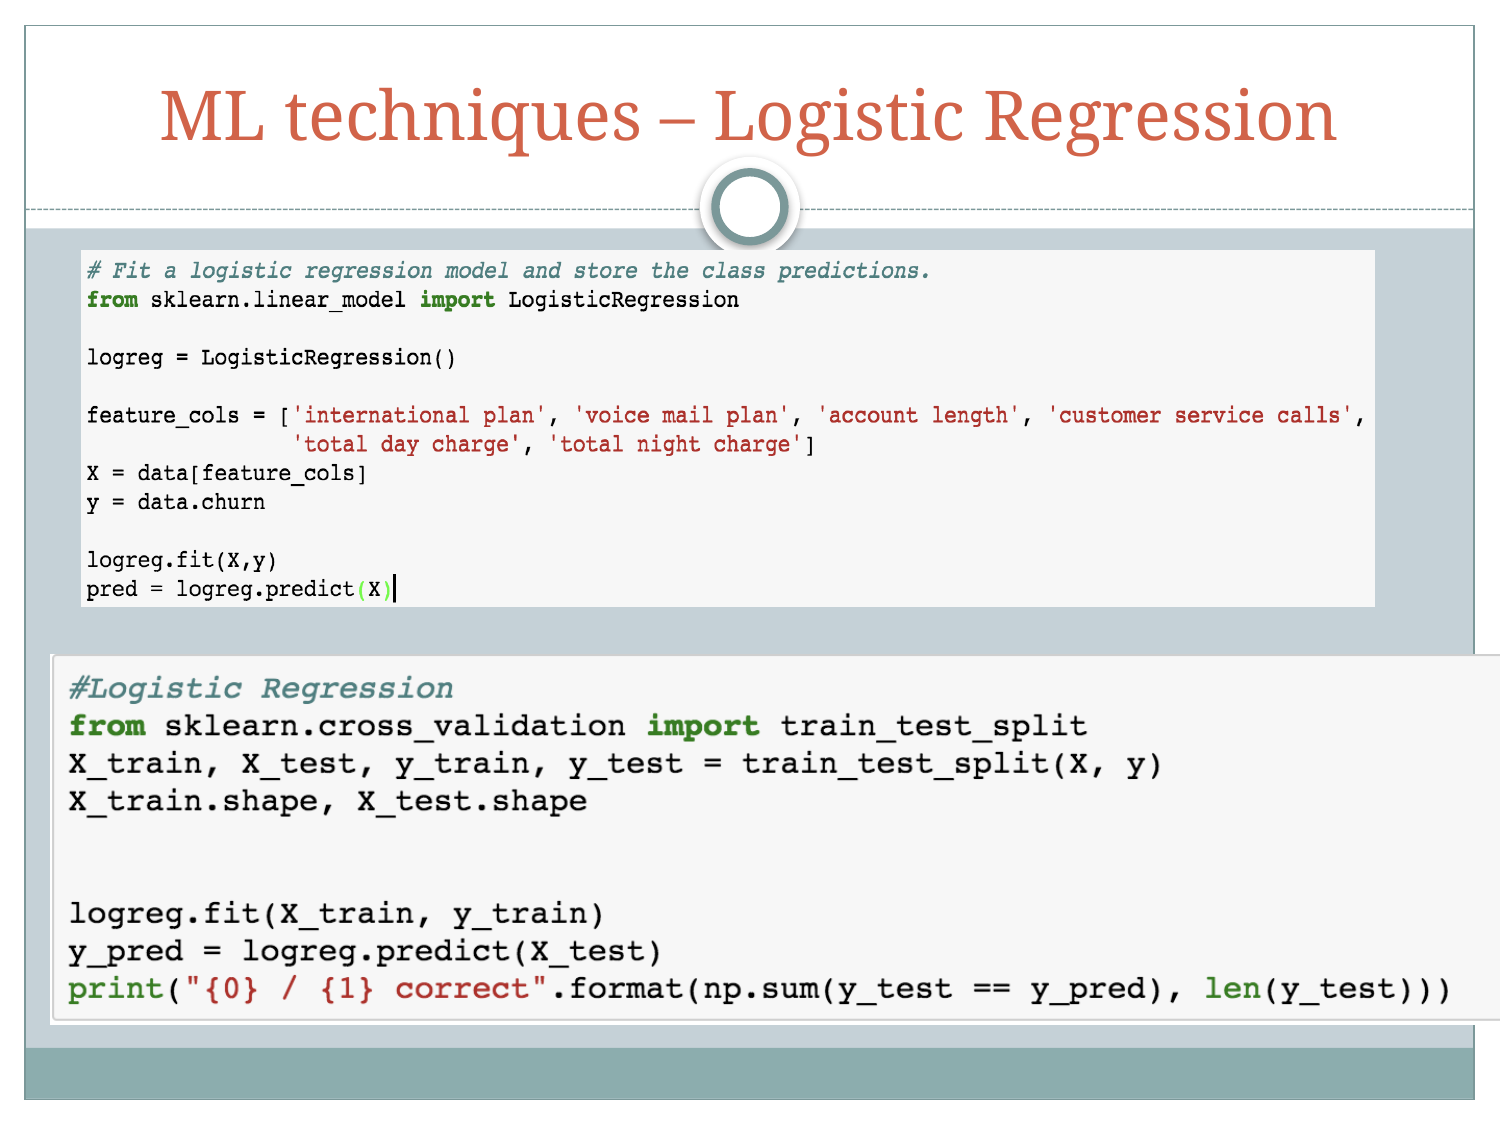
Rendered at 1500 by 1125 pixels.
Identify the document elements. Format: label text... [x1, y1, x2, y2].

picture [81, 250, 1375, 608]
picture [49, 653, 1500, 1026]
list [49, 250, 1445, 652]
title ML techniques – Logistic Regression [49, 37, 1450, 162]
